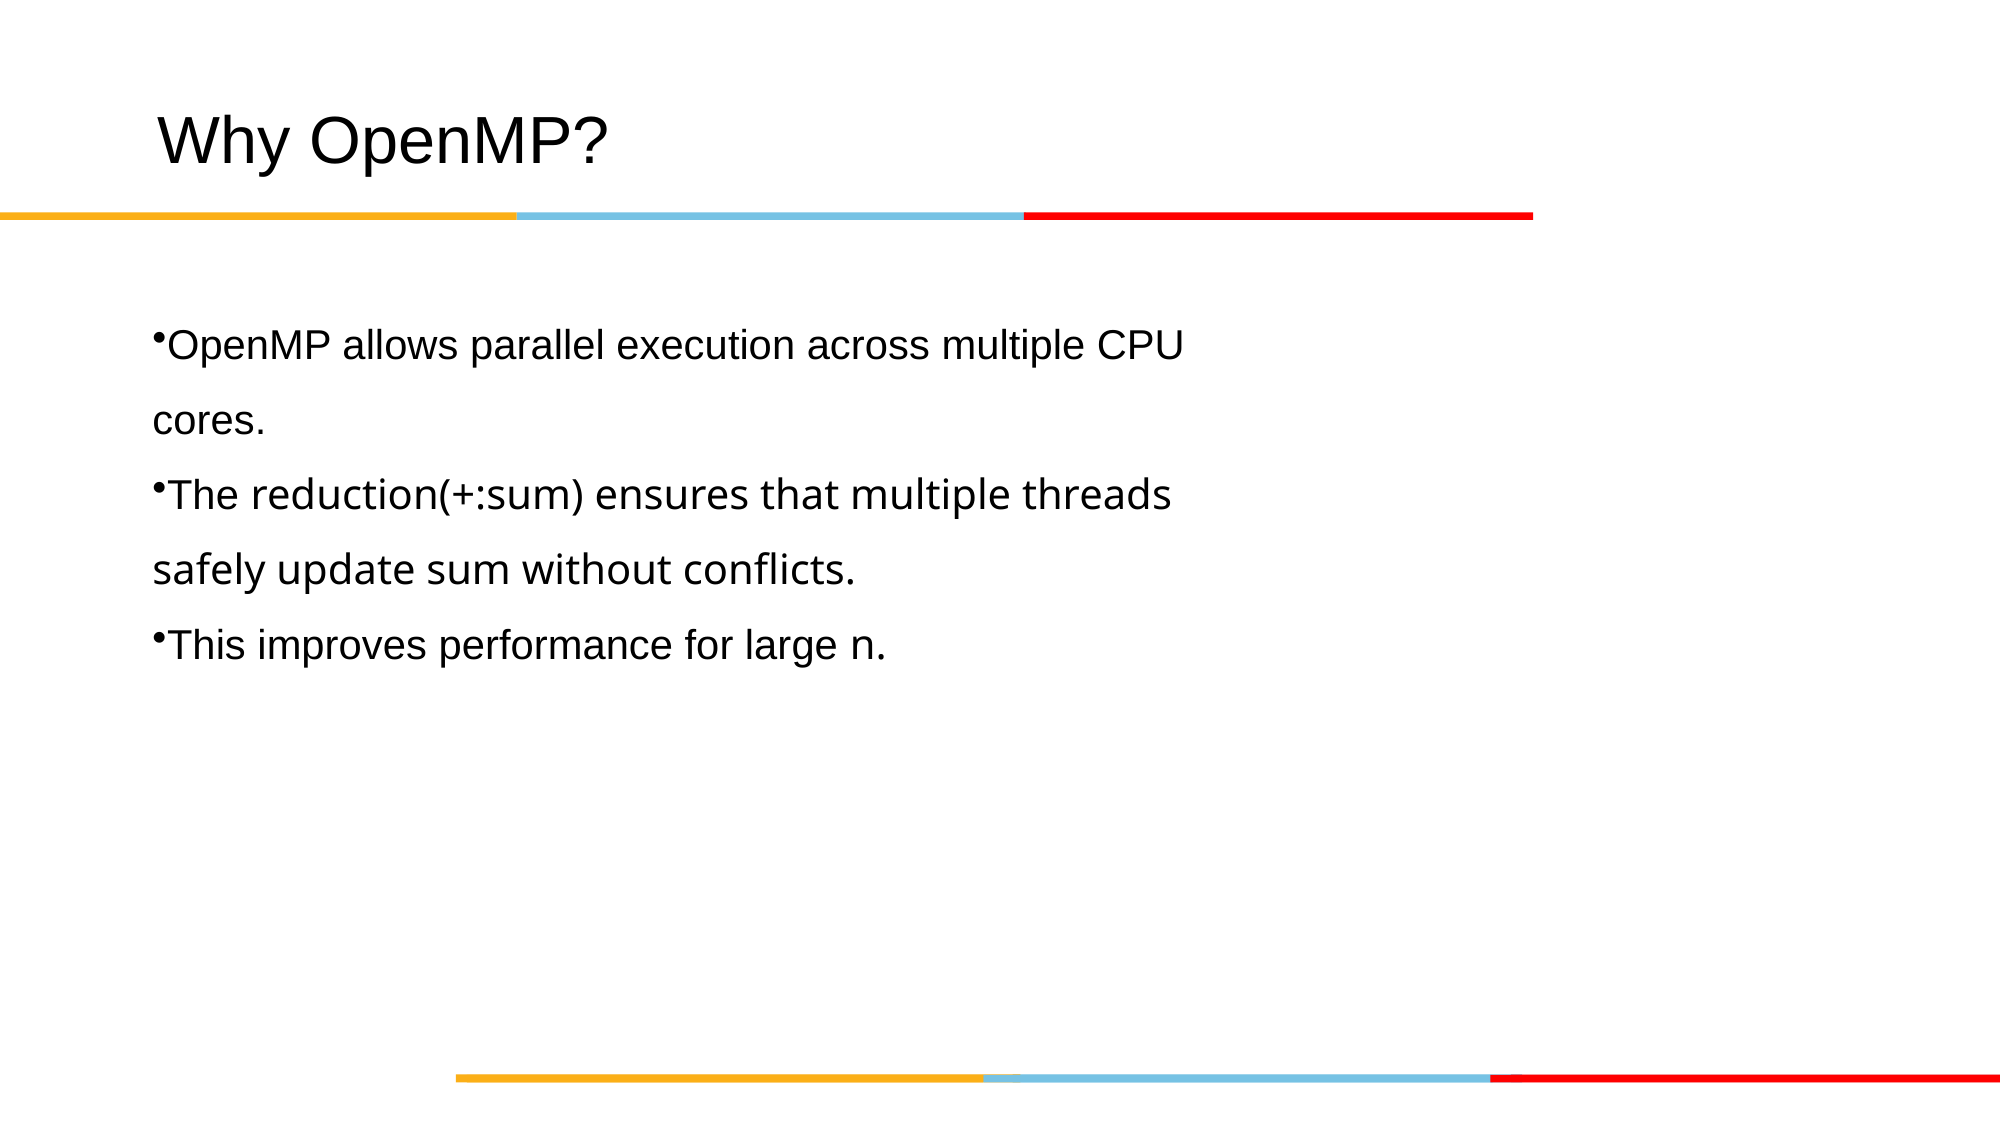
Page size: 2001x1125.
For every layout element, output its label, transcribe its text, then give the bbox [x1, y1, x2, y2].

text_box OpenMP allows parallel execution across multiple CPU cores. The reduction(+:sum) ensures that multiple threads safely update sum without conflicts. This improves performance for large n. [137, 235, 1300, 675]
text_box Why OpenMP? [143, 50, 1143, 185]
